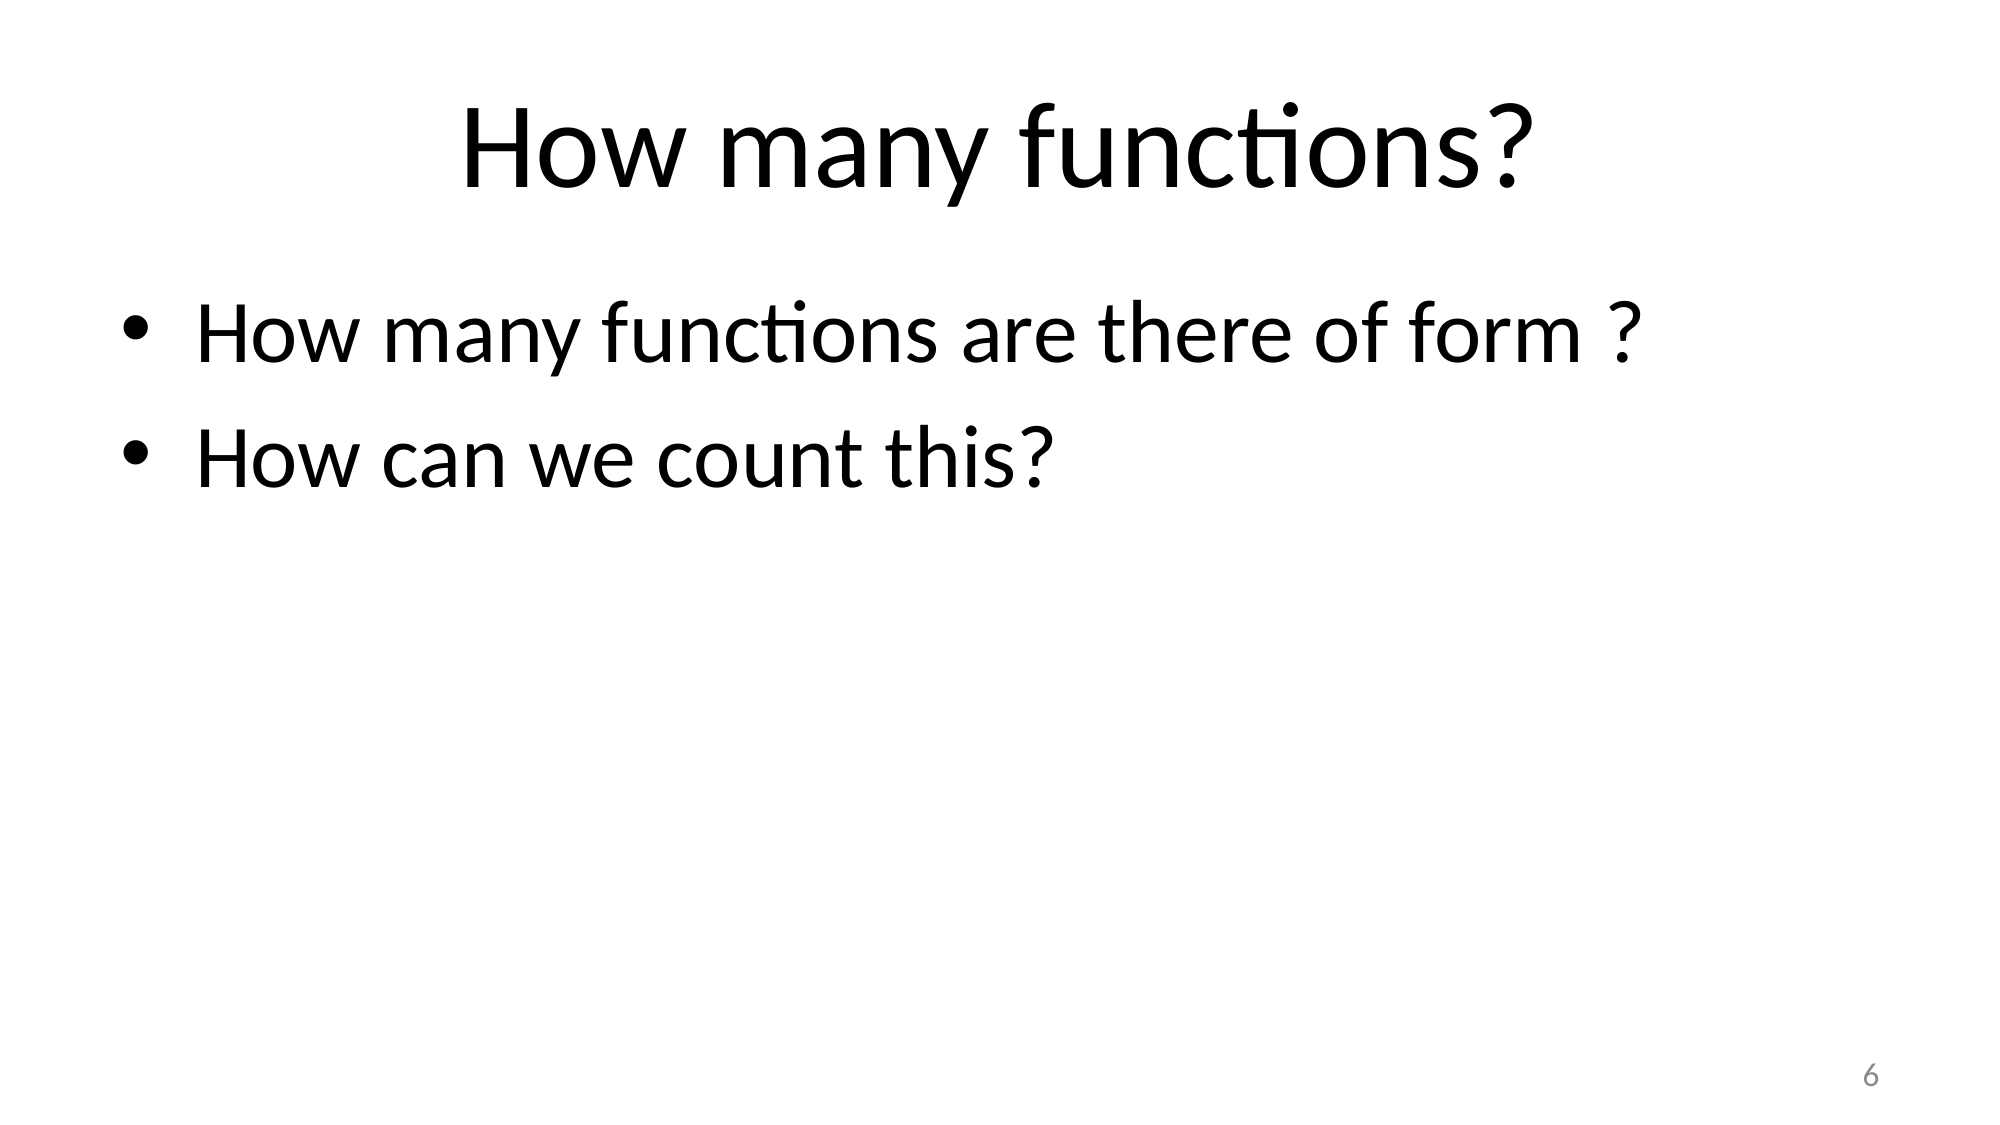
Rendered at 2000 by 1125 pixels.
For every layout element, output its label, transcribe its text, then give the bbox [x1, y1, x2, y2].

title How many functions? [99, 45, 1900, 233]
slide_number 6 [1432, 1042, 1900, 1103]
